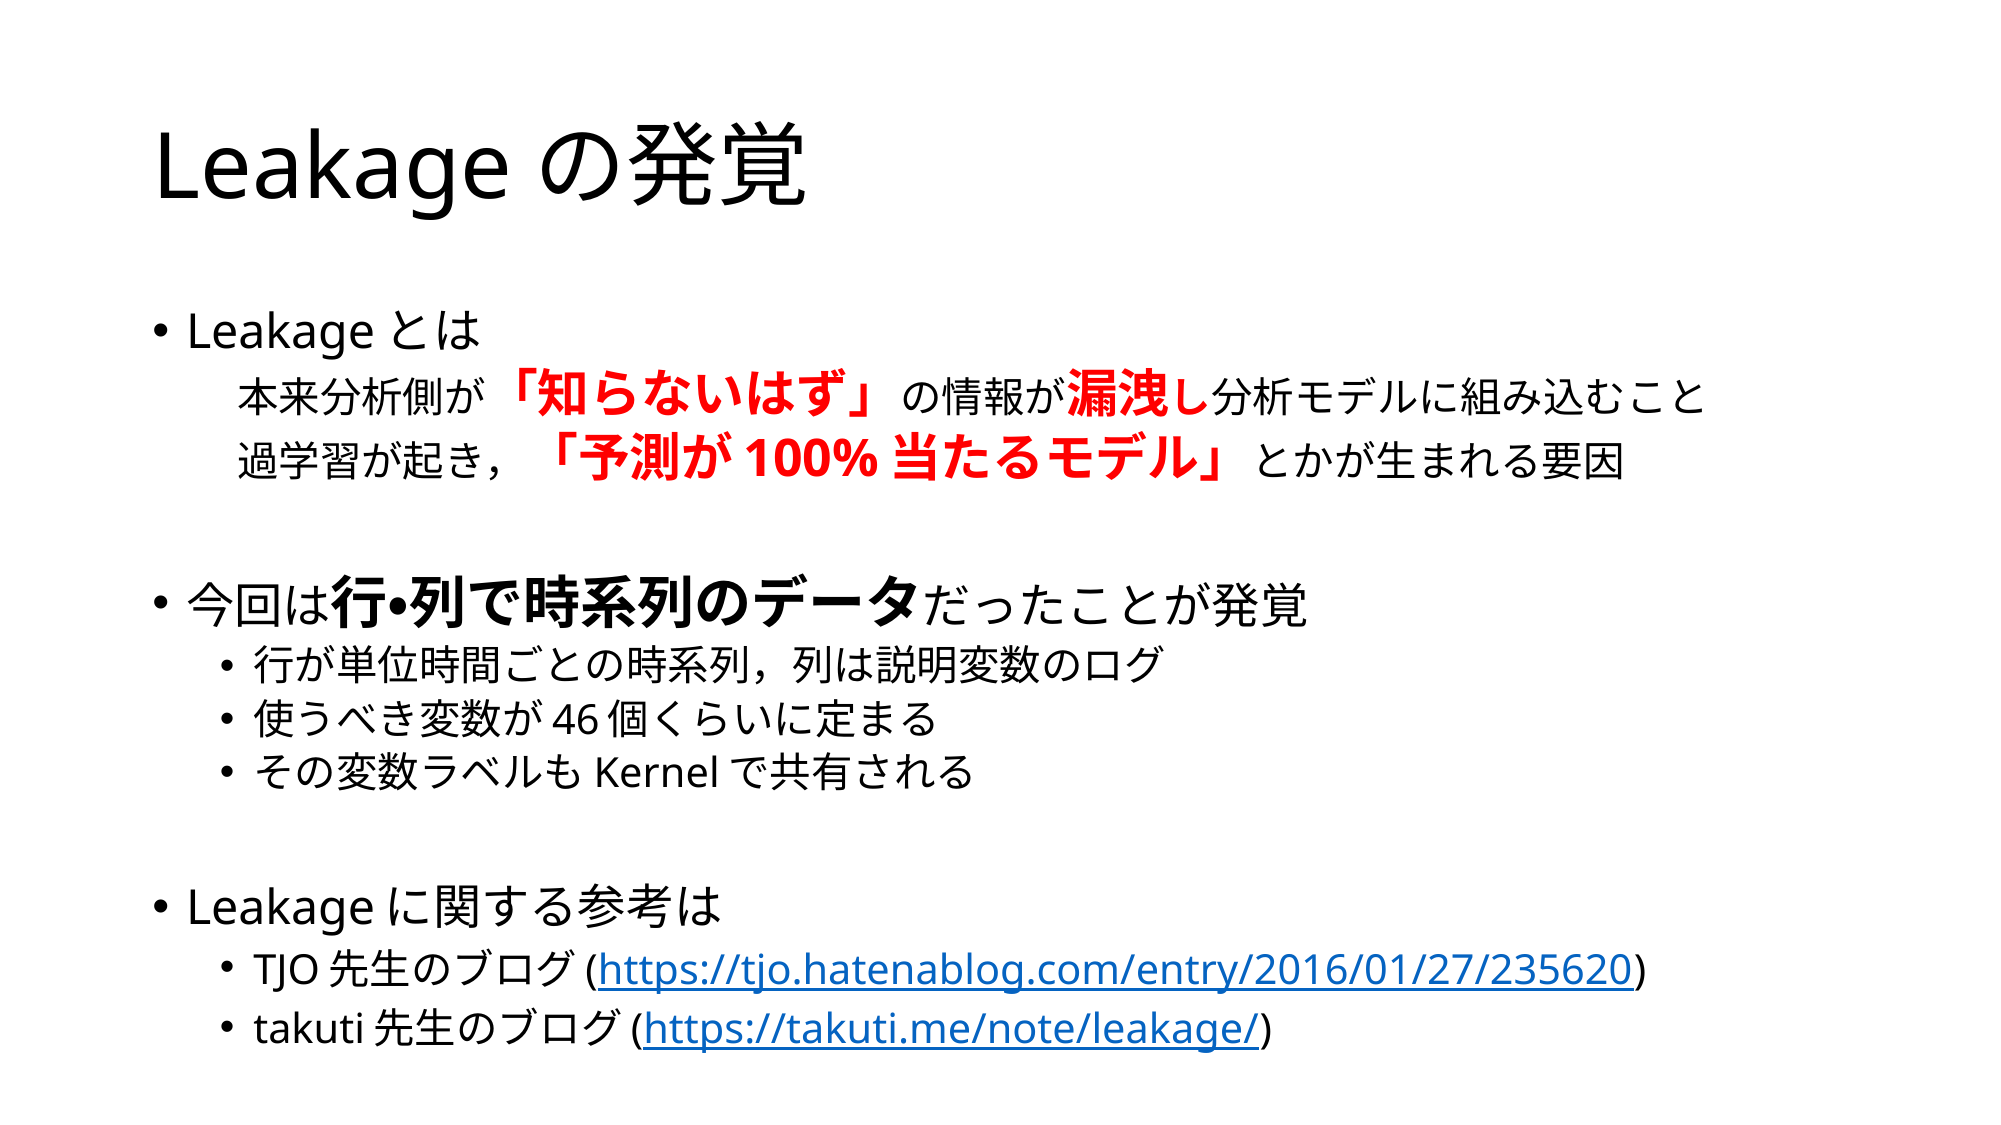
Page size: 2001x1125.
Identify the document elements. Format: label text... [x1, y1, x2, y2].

title Leakageの発覚 [137, 59, 1863, 278]
list Leakageとは 本来分析側が「知らないはず」の情報が漏洩し分析モデルに組み込むこと 過学習が起き，「予測が100%当たるモデル」とかが生まれる要因 今回は行・列で時系列のデータだったことが発覚 行が単位時間ごとの時系列，列は説明変数のログ 使うべき変数が46個くらいに定まる その変数ラベルもKernelで共有される Leakageに関する参考は TJO先生のブログ(https://tjo.hatenablog.com/entry/2016/01/27/235620) takuti先生のブログ(https://takuti.me/note/leakage/) [137, 299, 1863, 1066]
